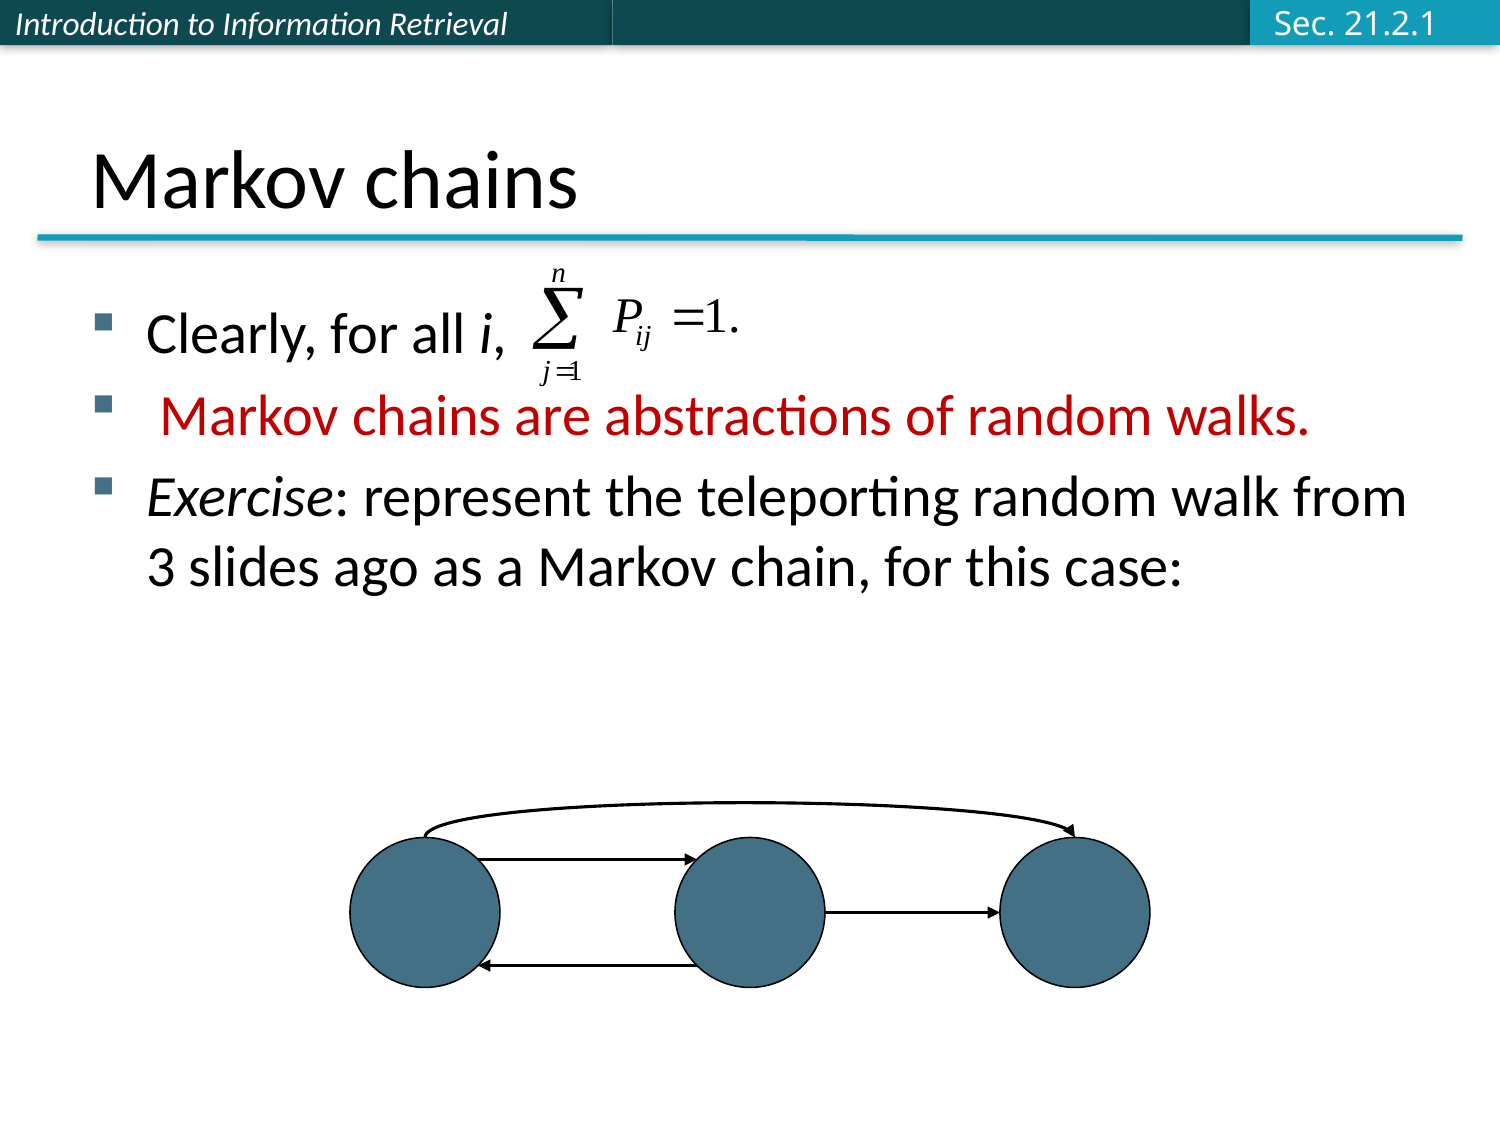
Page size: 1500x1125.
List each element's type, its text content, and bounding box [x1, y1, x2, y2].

list Clearly, for all i, Markov chains are abstractions of random walks. Exercise: represent the teleporting random walk from 3 slides ago as a Markov chain, for this case: [75, 287, 1425, 1100]
text_box [999, 837, 1150, 988]
text_box Sec. 21.2.1 [1259, 0, 1454, 50]
text_box [349, 837, 500, 988]
title Markov chains [75, 45, 1425, 233]
text_box [674, 837, 744, 988]
text_box [754, 837, 825, 988]
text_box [524, 249, 746, 396]
